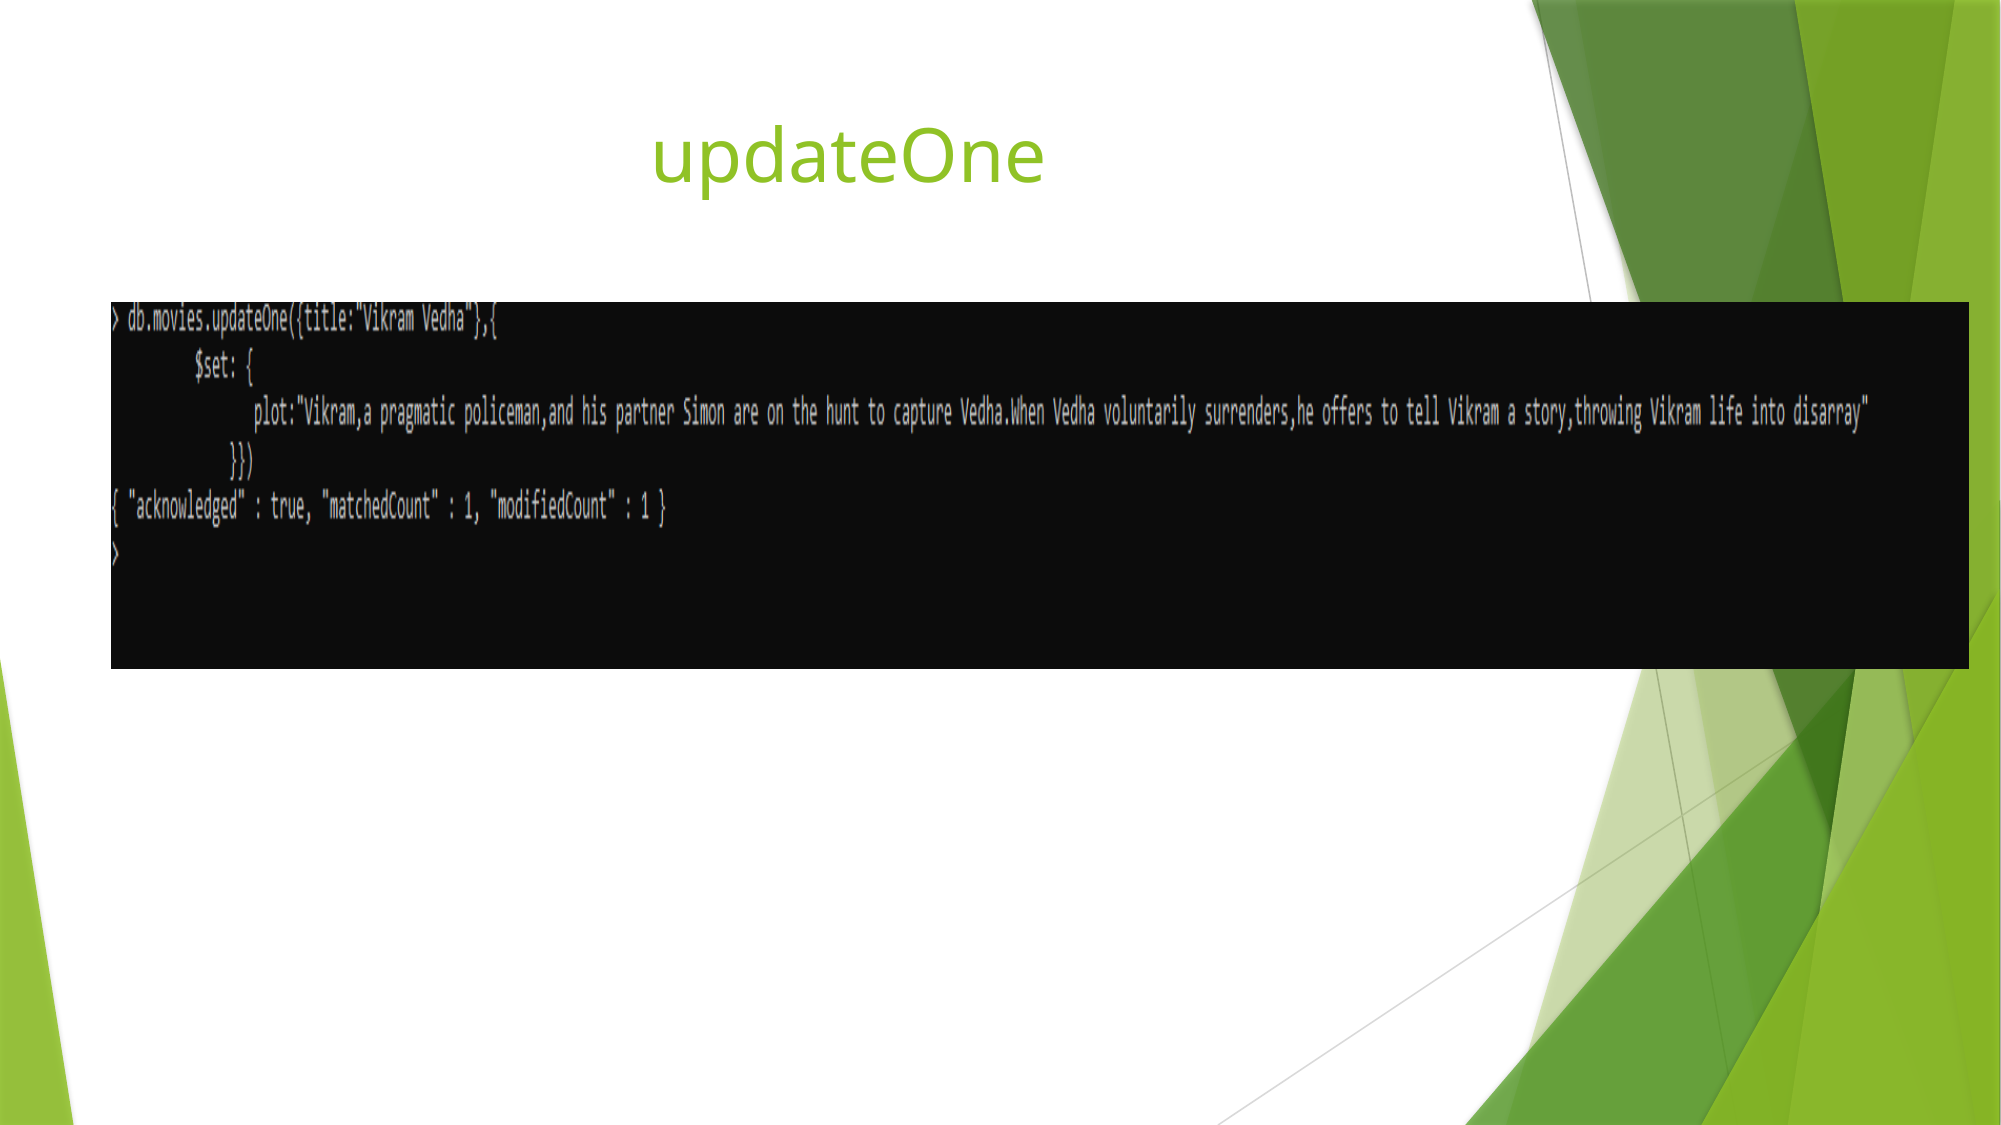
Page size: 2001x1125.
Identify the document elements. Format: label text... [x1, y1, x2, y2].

title updateOne [634, 99, 1522, 302]
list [110, 302, 1970, 669]
